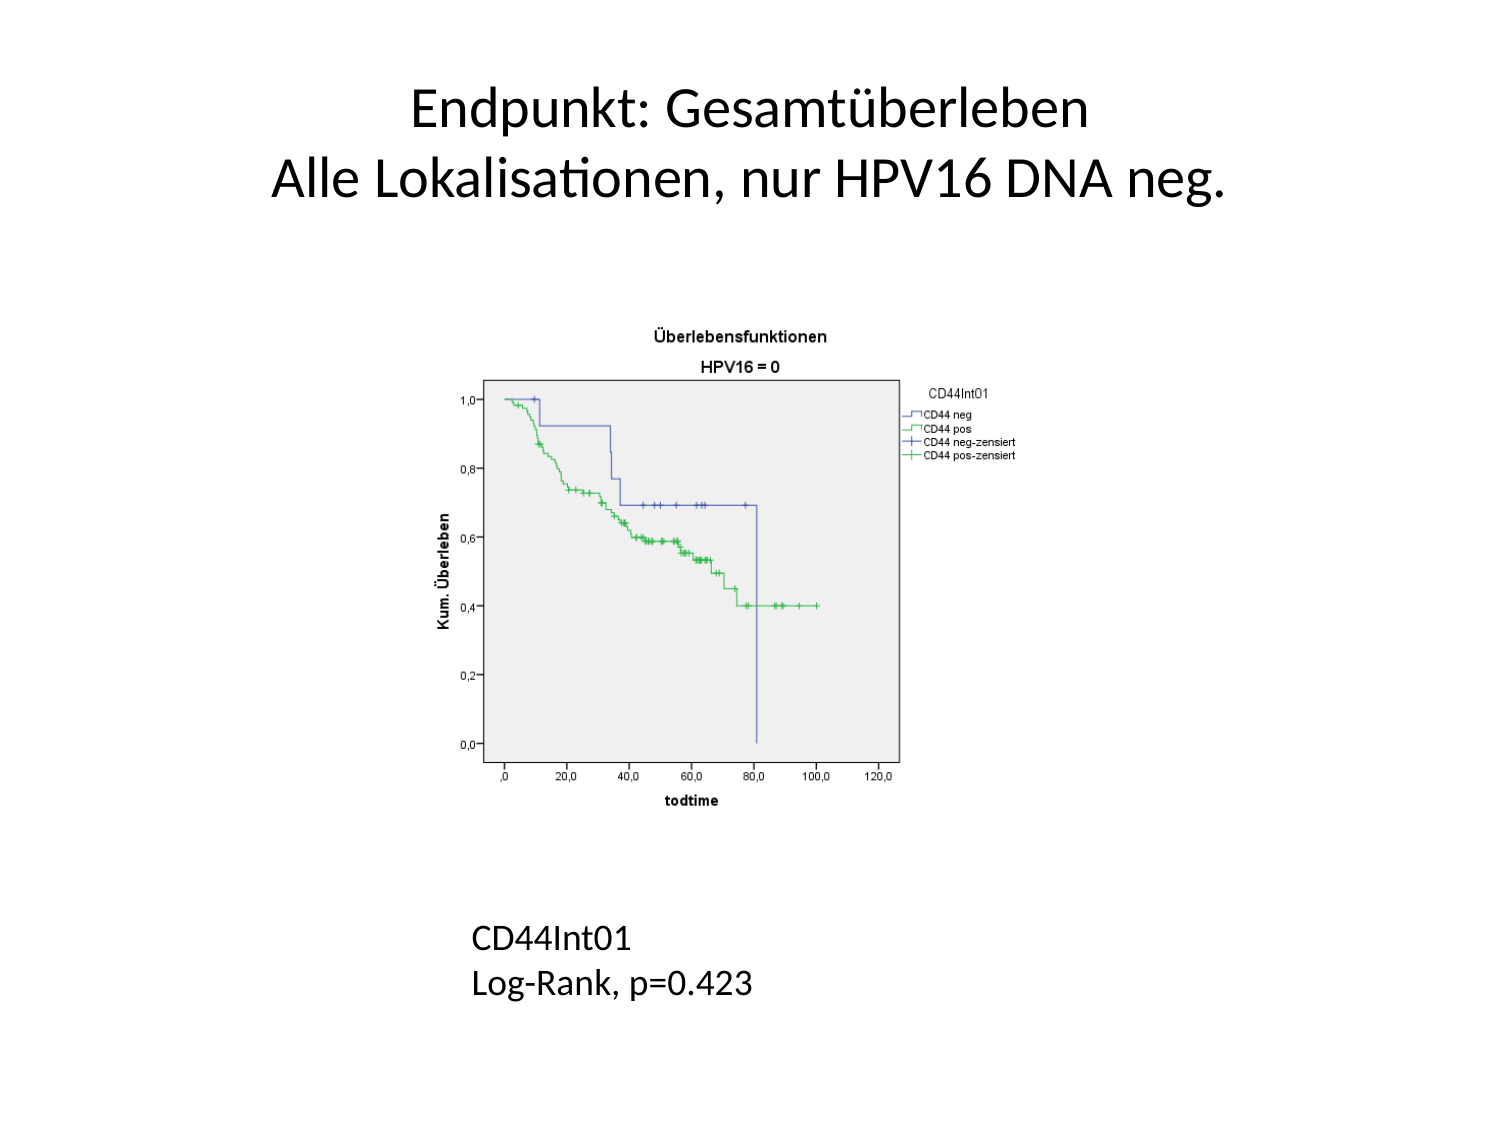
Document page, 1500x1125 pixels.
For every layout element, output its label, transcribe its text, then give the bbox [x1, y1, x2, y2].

text_box Endpunkt: Gesamtüberleben Alle Lokalisationen, nur HPV16 DNA neg. [74, 45, 1425, 233]
text_box CD44Int01 Log-Rank, p=0.423 [456, 905, 1164, 1010]
picture [421, 314, 1060, 823]
